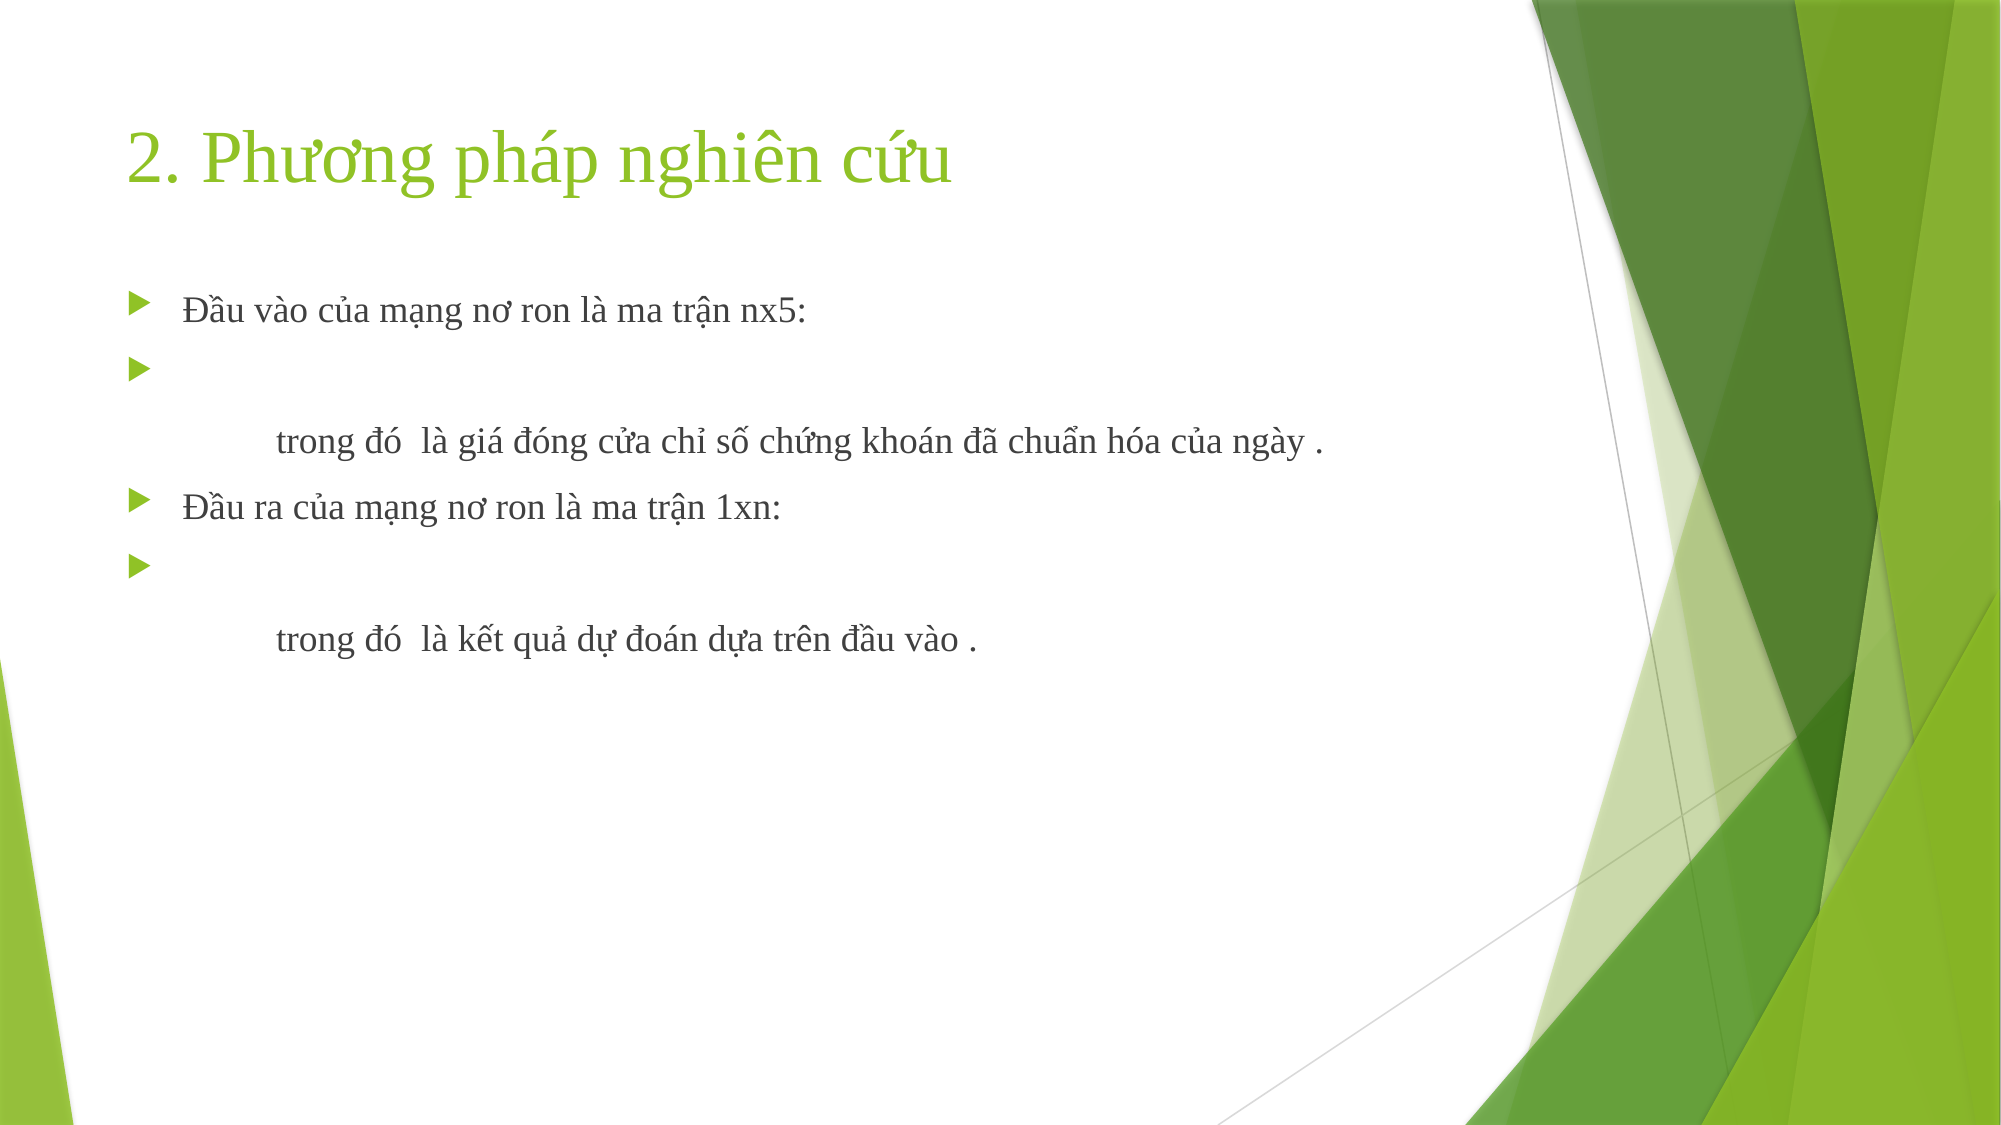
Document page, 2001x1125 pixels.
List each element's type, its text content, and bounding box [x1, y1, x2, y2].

title 2. Phương pháp nghiên cứu [111, 99, 1522, 244]
